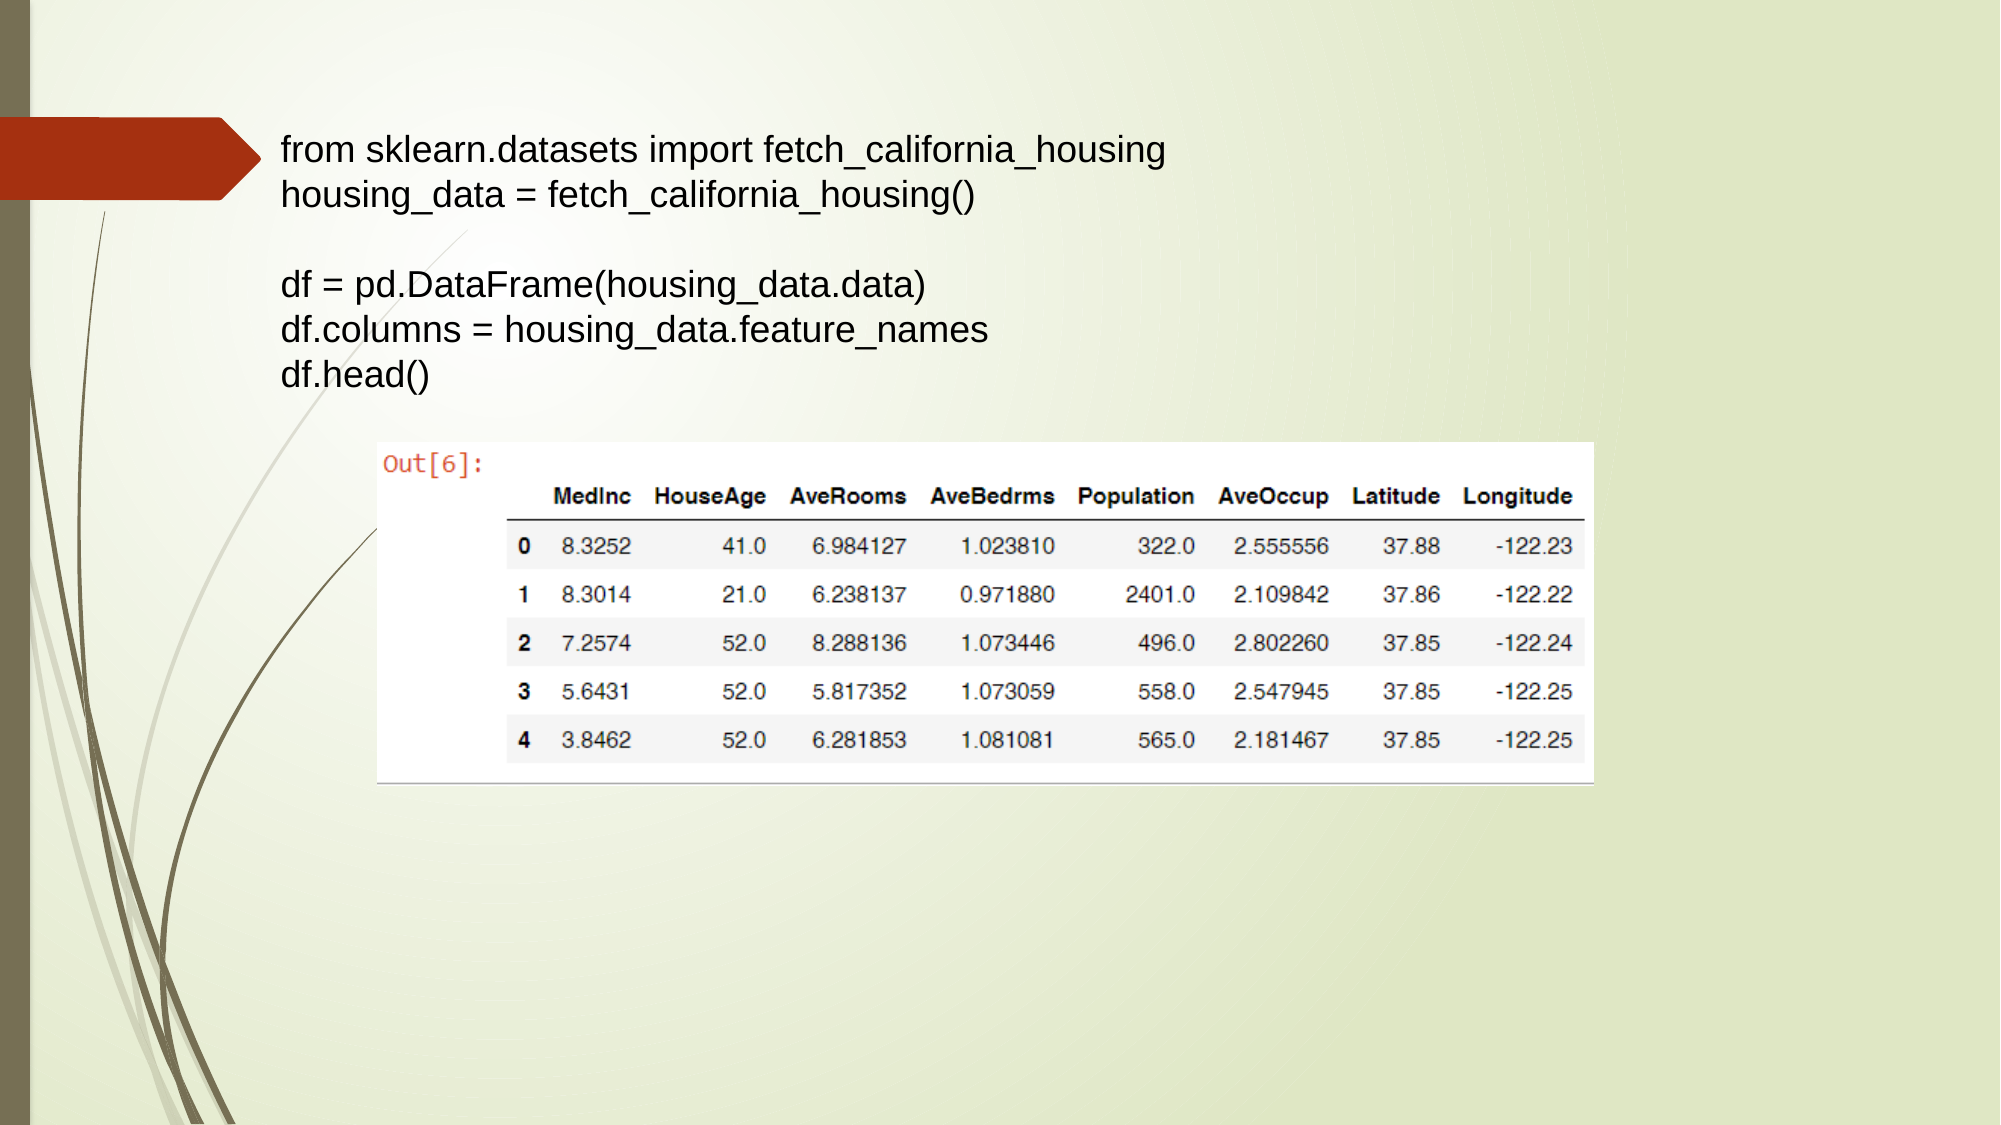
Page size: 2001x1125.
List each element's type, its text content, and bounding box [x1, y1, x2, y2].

text_box from sklearn.datasets import fetch_california_housing housing_data = fetch_california_housing() df = pd.DataFrame(housing_data.data) df.columns = housing_data.feature_names df.head() [265, 117, 1855, 403]
picture [377, 441, 1595, 786]
